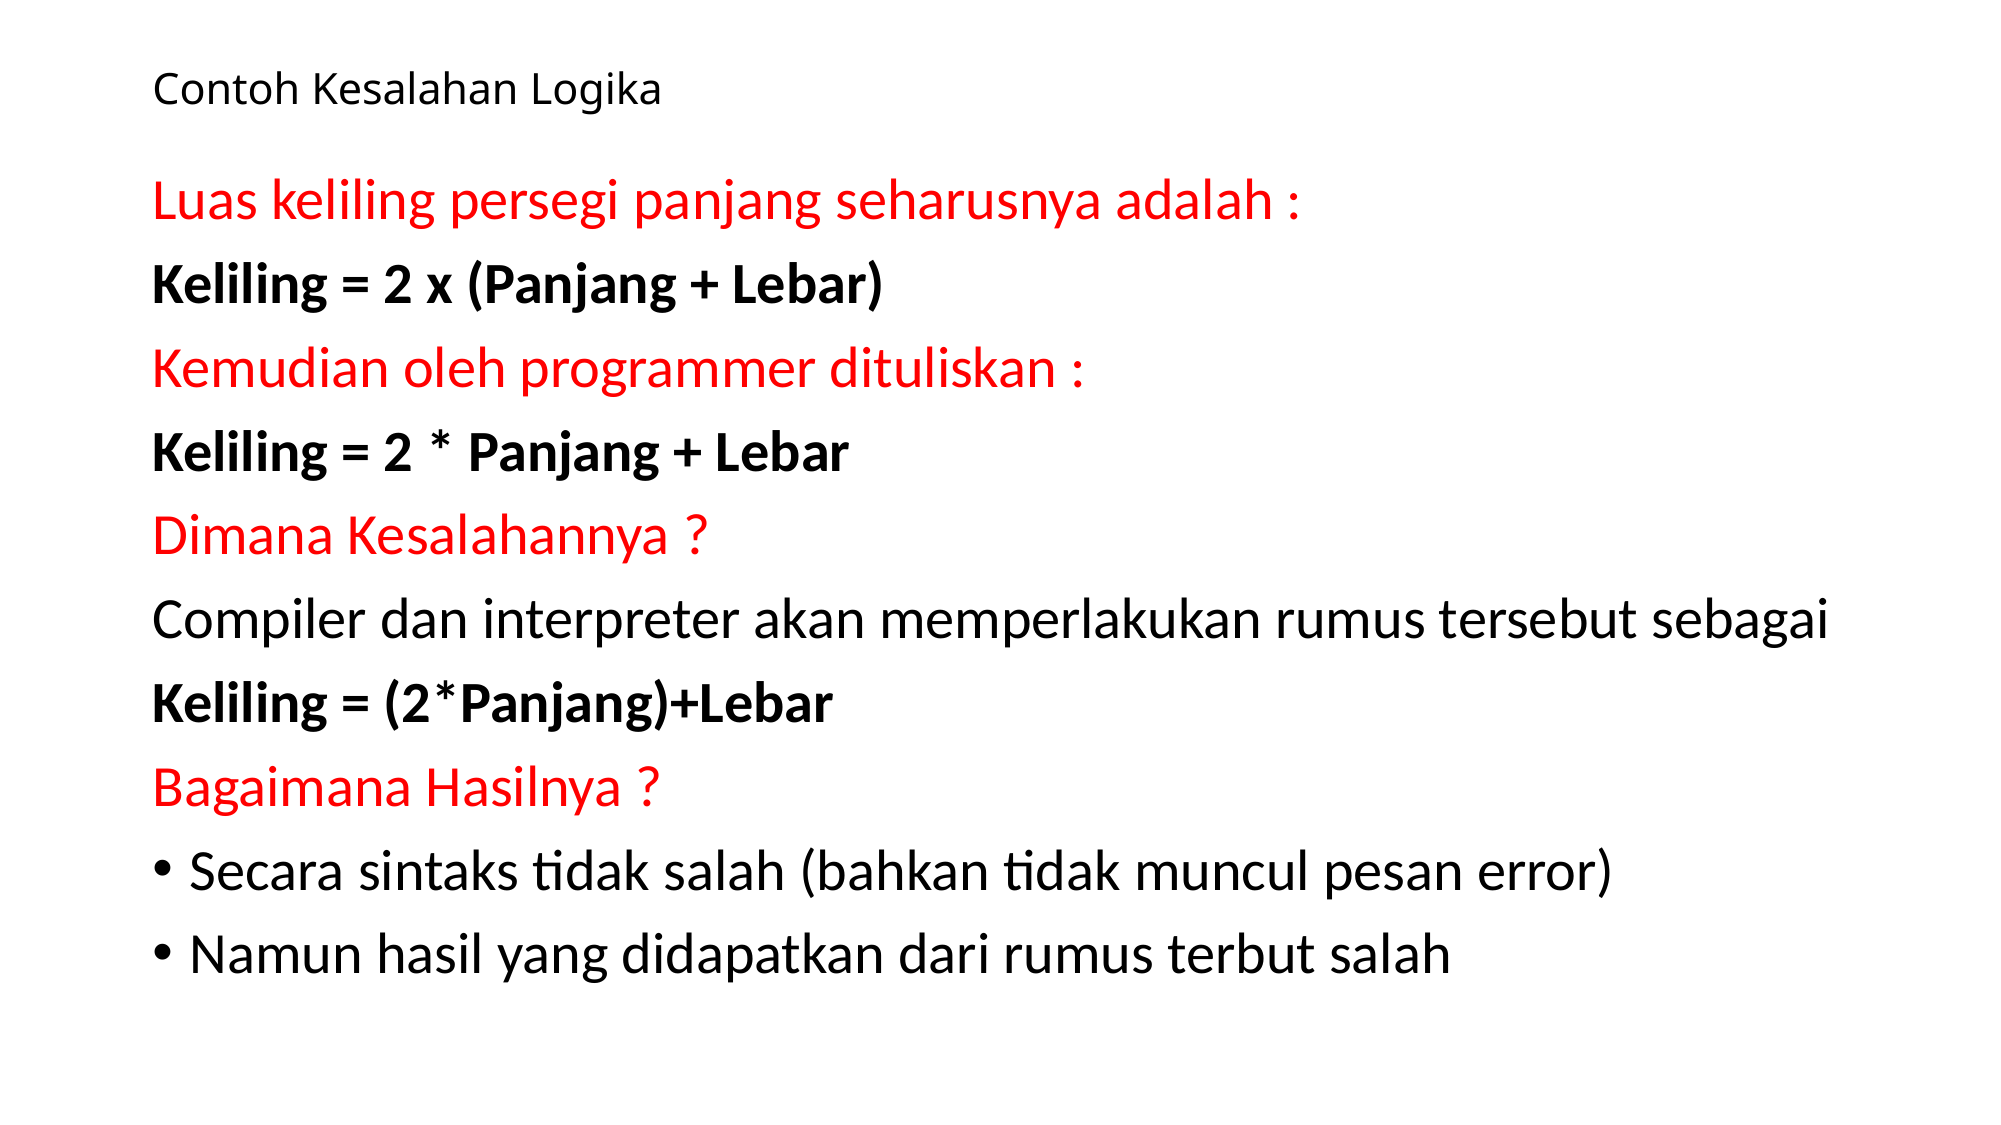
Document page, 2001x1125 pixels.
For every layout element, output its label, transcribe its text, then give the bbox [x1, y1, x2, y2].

list Luas keliling persegi panjang seharusnya adalah : Keliling = 2 x (Panjang + Lebar) Kemudian oleh programmer dituliskan : Keliling = 2 * Panjang + Lebar Dimana Kesalahannya ? Compiler dan interpreter akan memperlakukan rumus tersebut sebagai Keliling = (2*Panjang)+Lebar Bagaimana Hasilnya ? Secara sintaks tidak salah (bahkan tidak muncul pesan error) Namun hasil yang didapatkan dari rumus terbut salah [137, 161, 1863, 1014]
title Contoh Kesalahan Logika [137, 59, 1863, 122]
